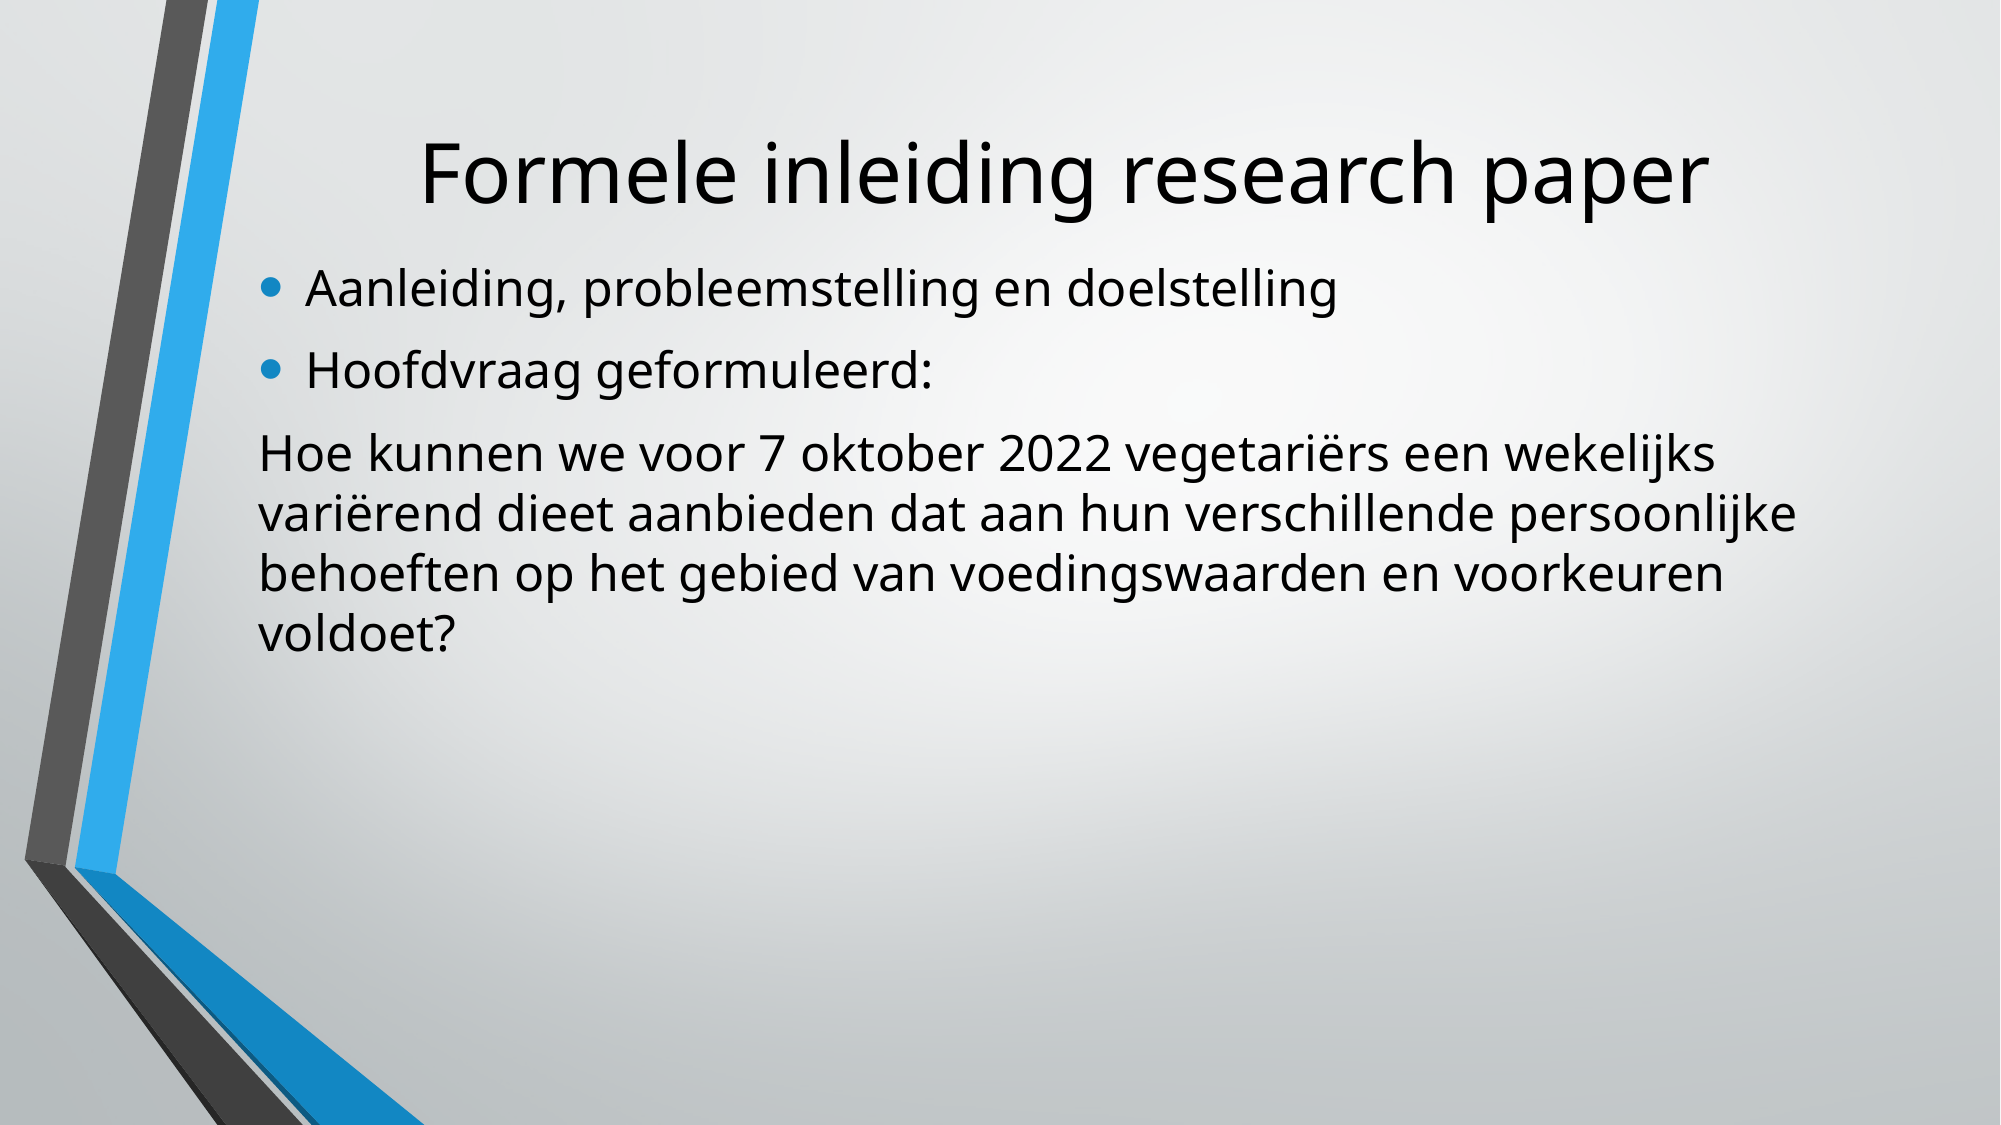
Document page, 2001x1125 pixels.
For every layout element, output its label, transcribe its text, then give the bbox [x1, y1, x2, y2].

list Aanleiding, probleemstelling en doelstelling Hoofdvraag geformuleerd: Hoe kunnen we voor 7 oktober 2022 vegetariërs een wekelijks variërend dieet aanbieden dat aan hun verschillende persoonlijke behoeften op het gebied van voedingswaarden en voorkeuren voldoet? [243, 248, 1887, 674]
title Formele inleiding research paper [243, 112, 1887, 248]
